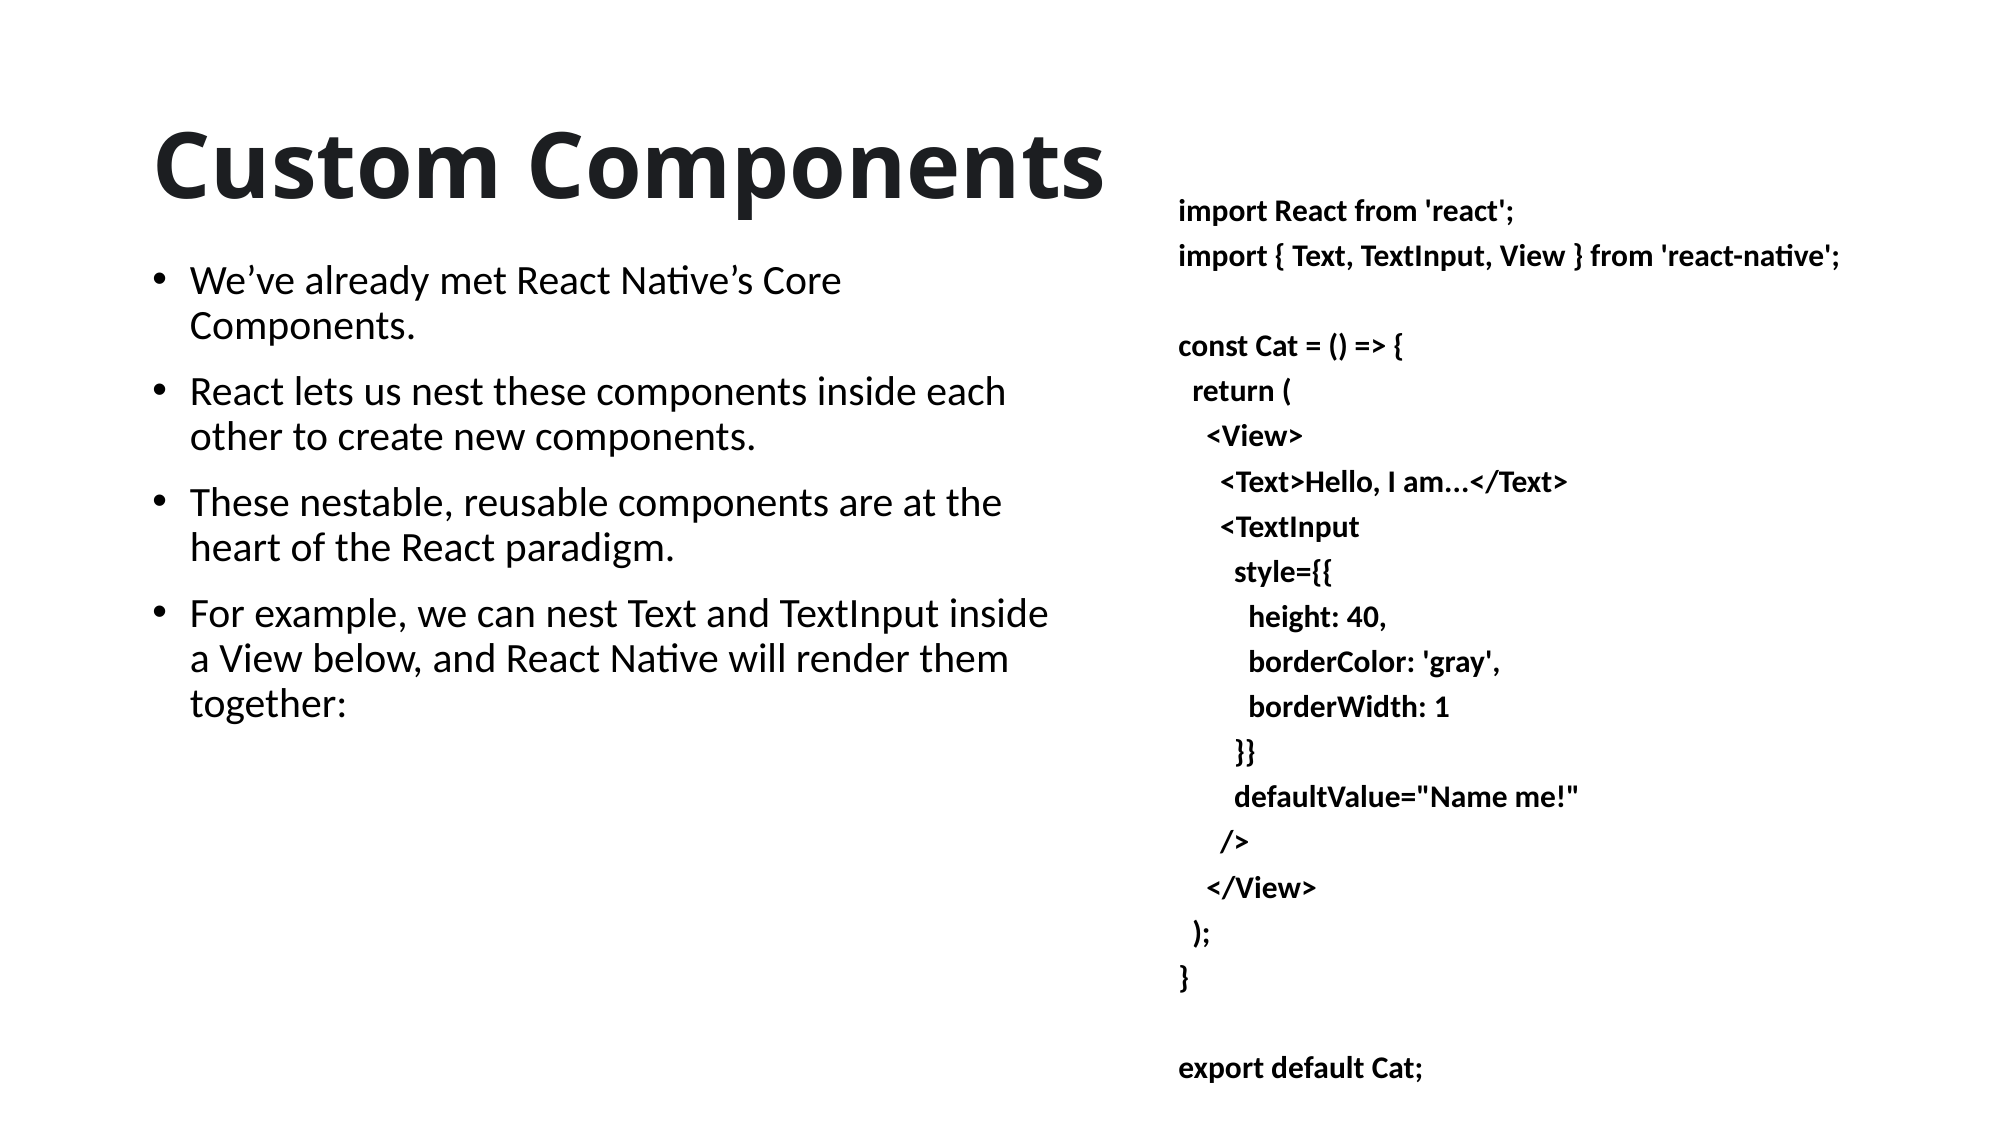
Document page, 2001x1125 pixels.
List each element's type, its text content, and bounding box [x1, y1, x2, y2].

text_box import React from 'react'; import { Text, TextInput, View } from 'react-native'; const Cat = () => { return ( <View> <Text>Hello, I am...</Text> <TextInput style={{ height: 40, borderColor: 'gray', borderWidth: 1 }} defaultValue="Name me!" /> </View> ); } export default Cat; [1163, 186, 1886, 1093]
list We’ve already met React Native’s Core Components. React lets us nest these components inside each other to create new components. These nestable, reusable components are at the heart of the React paradigm. For example, we can nest Text and TextInput inside a View below, and React Native will render them together: [137, 251, 1090, 1014]
title Custom Components [137, 59, 1863, 278]
